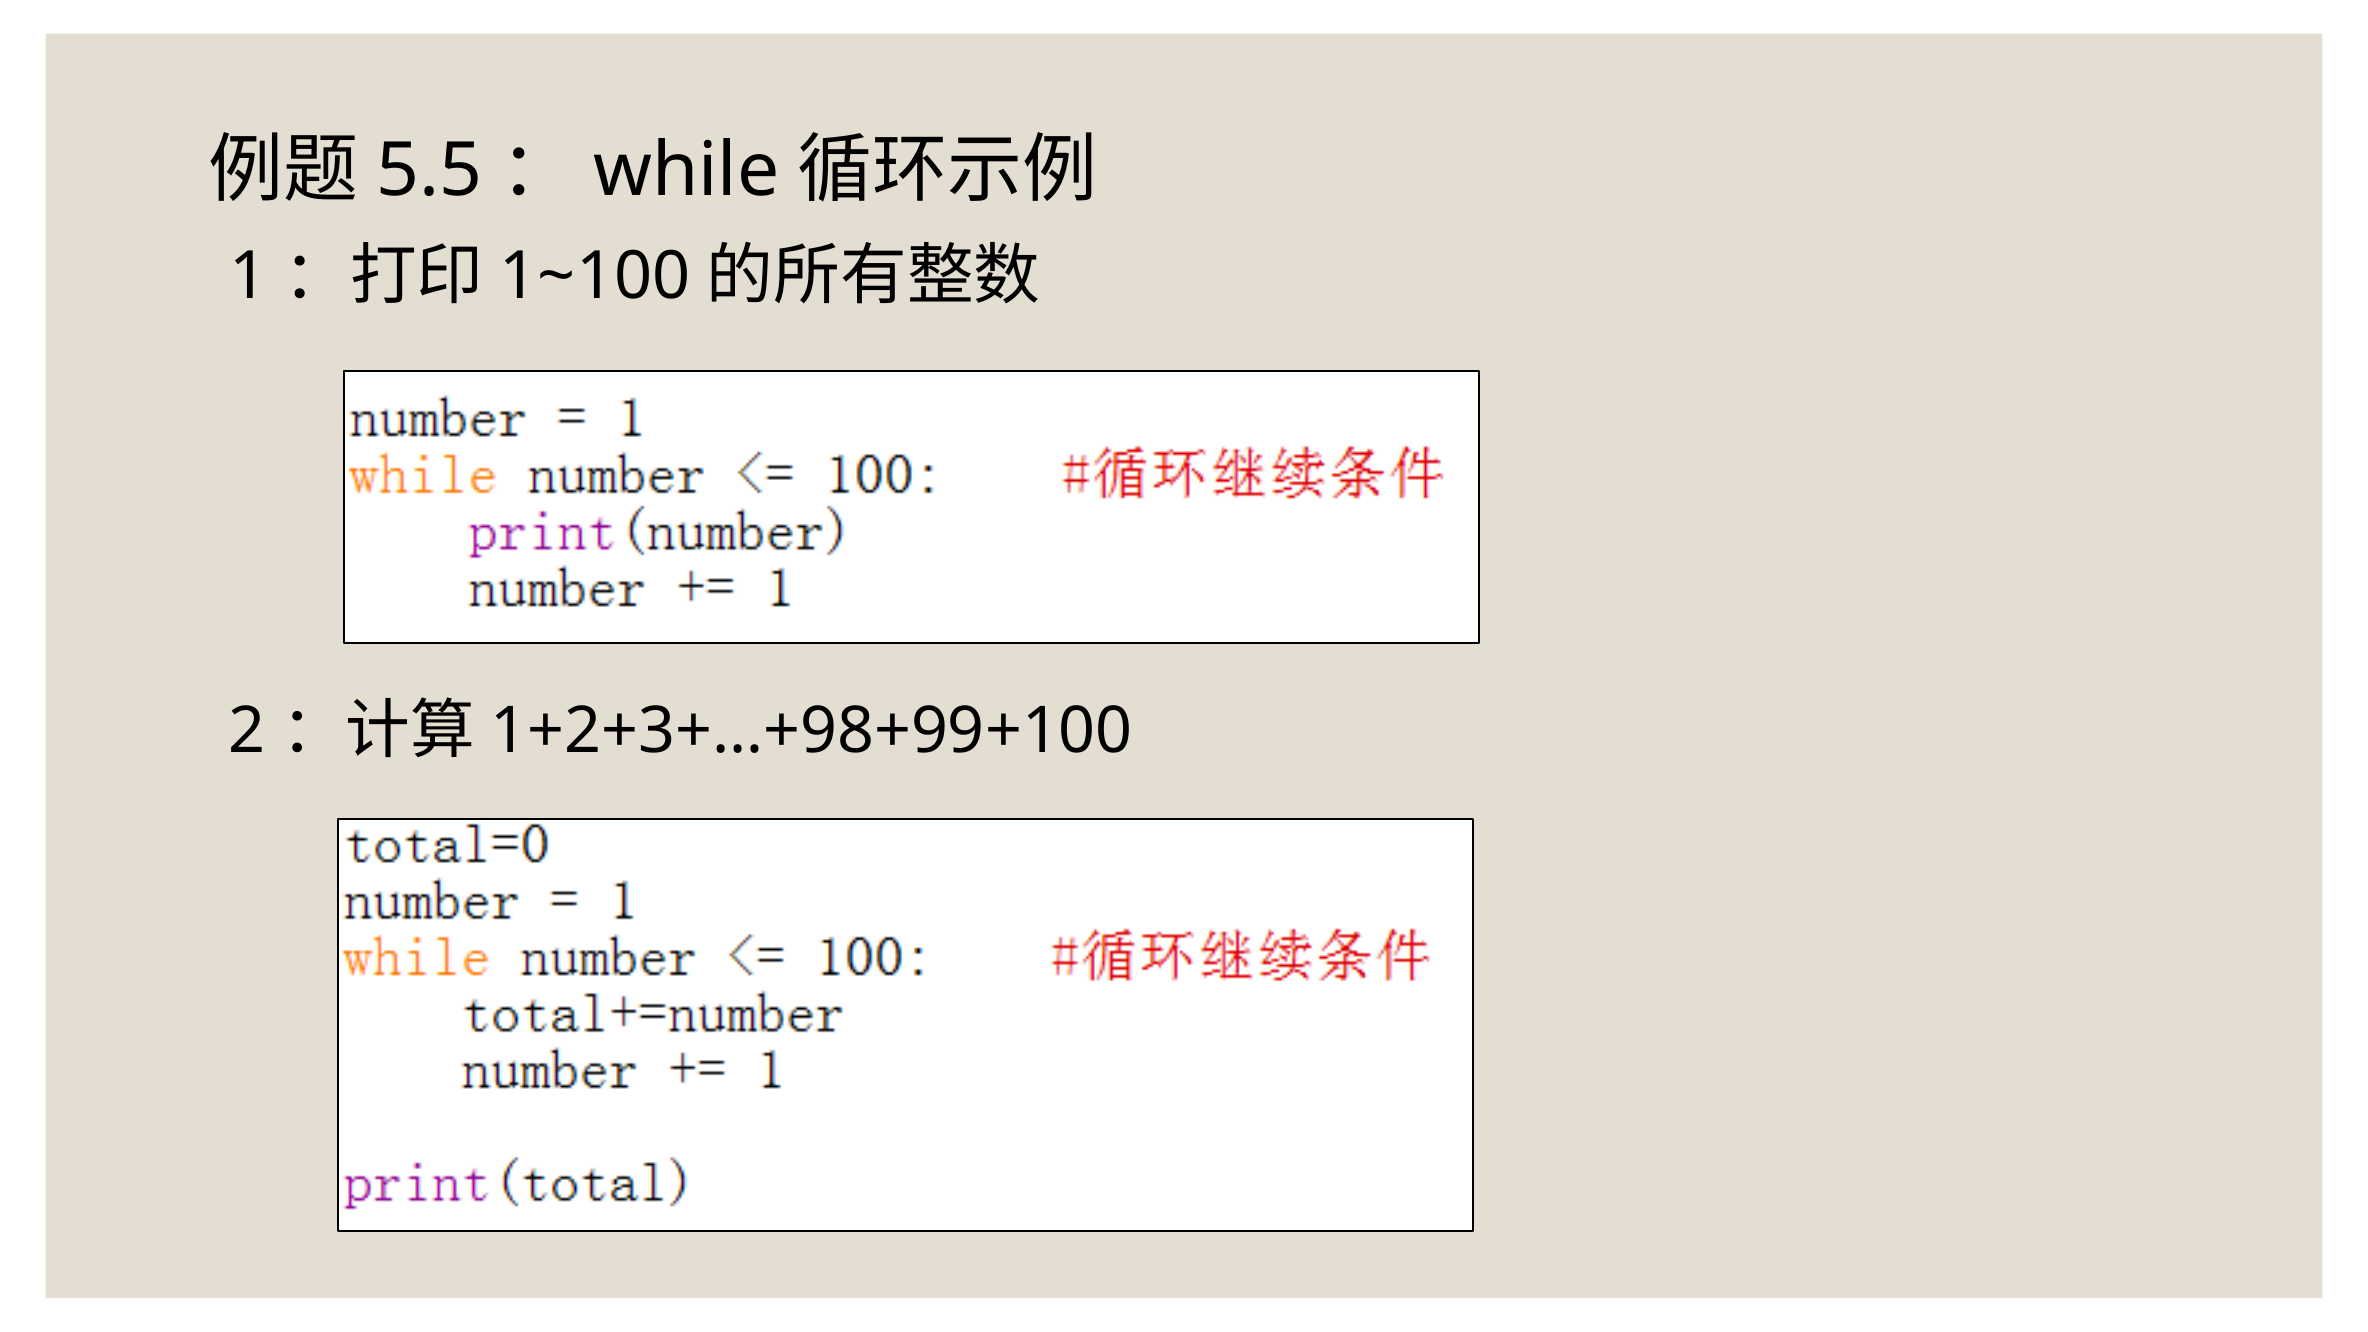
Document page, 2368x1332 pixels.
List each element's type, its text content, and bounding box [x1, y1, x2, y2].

picture [345, 372, 1479, 642]
list 例题5.5：while循环示例 1：打印1~100的所有整数 [193, 112, 1793, 374]
text_box 2：计算1+2+3+…+98+99+100 [193, 680, 1405, 773]
picture [339, 820, 1473, 1231]
